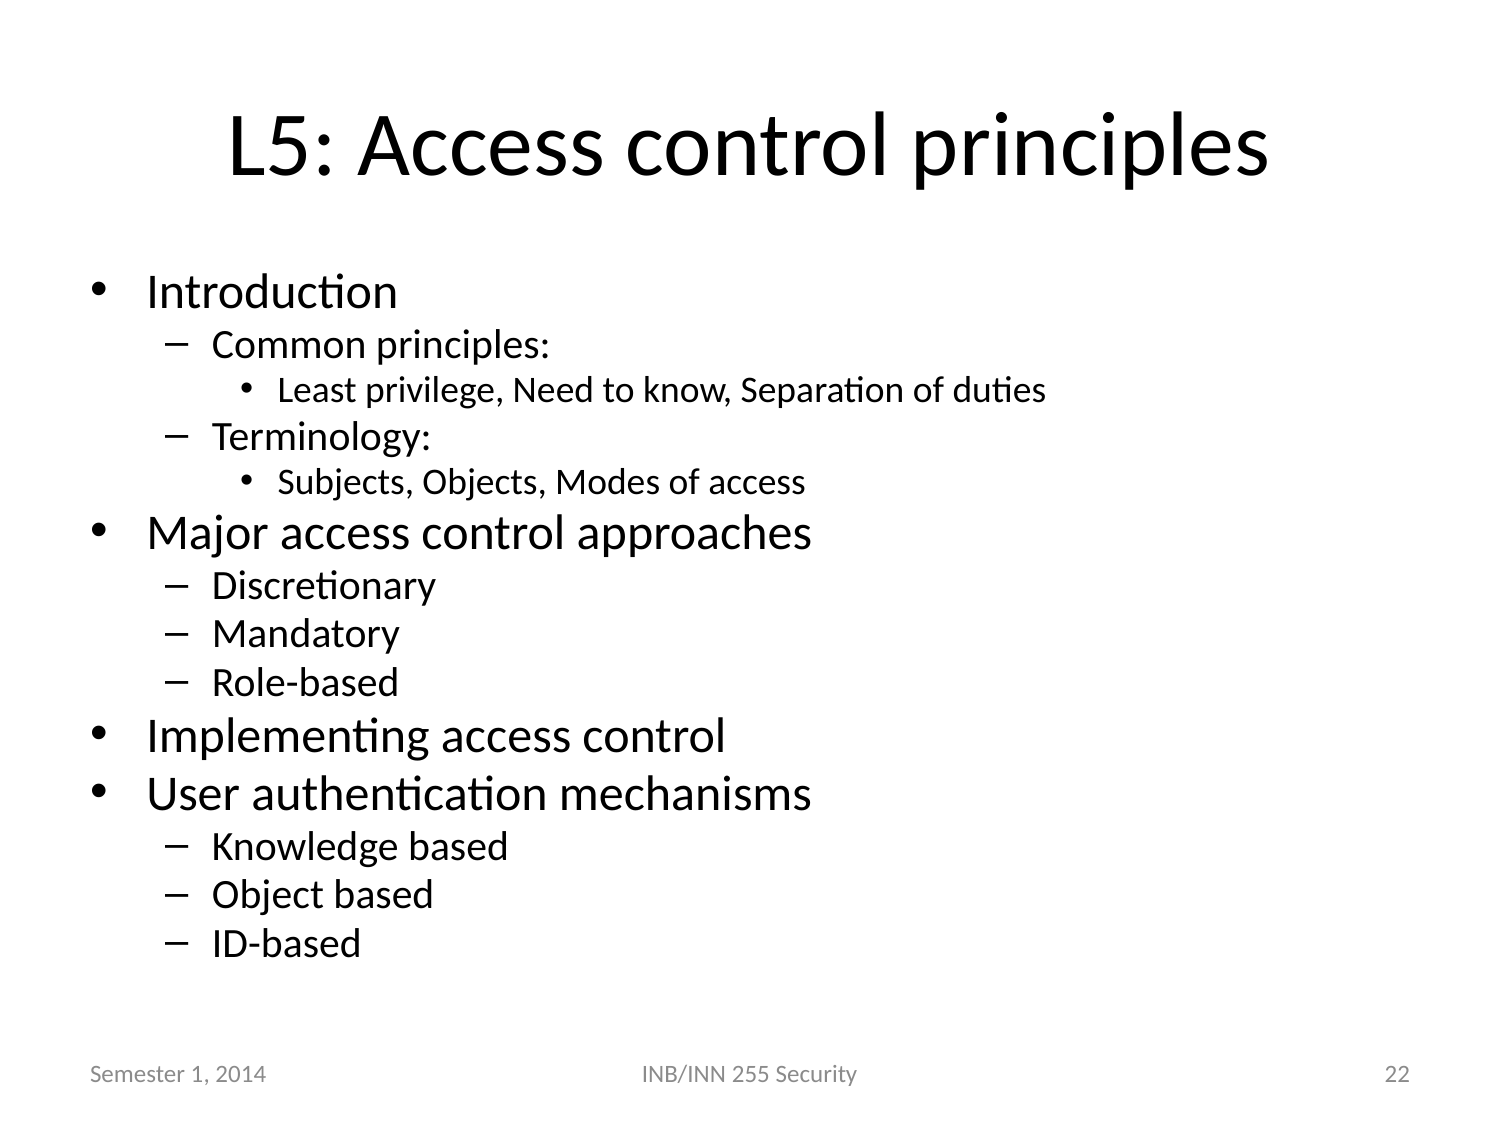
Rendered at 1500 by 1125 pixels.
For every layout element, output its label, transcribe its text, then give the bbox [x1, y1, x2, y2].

title L5: Access control principles [75, 45, 1425, 233]
slide_number 22 [1074, 1042, 1425, 1103]
footer INB/INN 255 Security [512, 1042, 988, 1103]
list Introduction Common principles: Least privilege, Need to know, Separation of duties Terminology: Subjects, Objects, Modes of access Major access control approaches Discretionary Mandatory Role-based Implementing access control User authentication mechanisms Knowledge based Object based ID-based [75, 262, 1459, 1005]
slide_number Semester 1, 2014 [75, 1042, 425, 1103]
